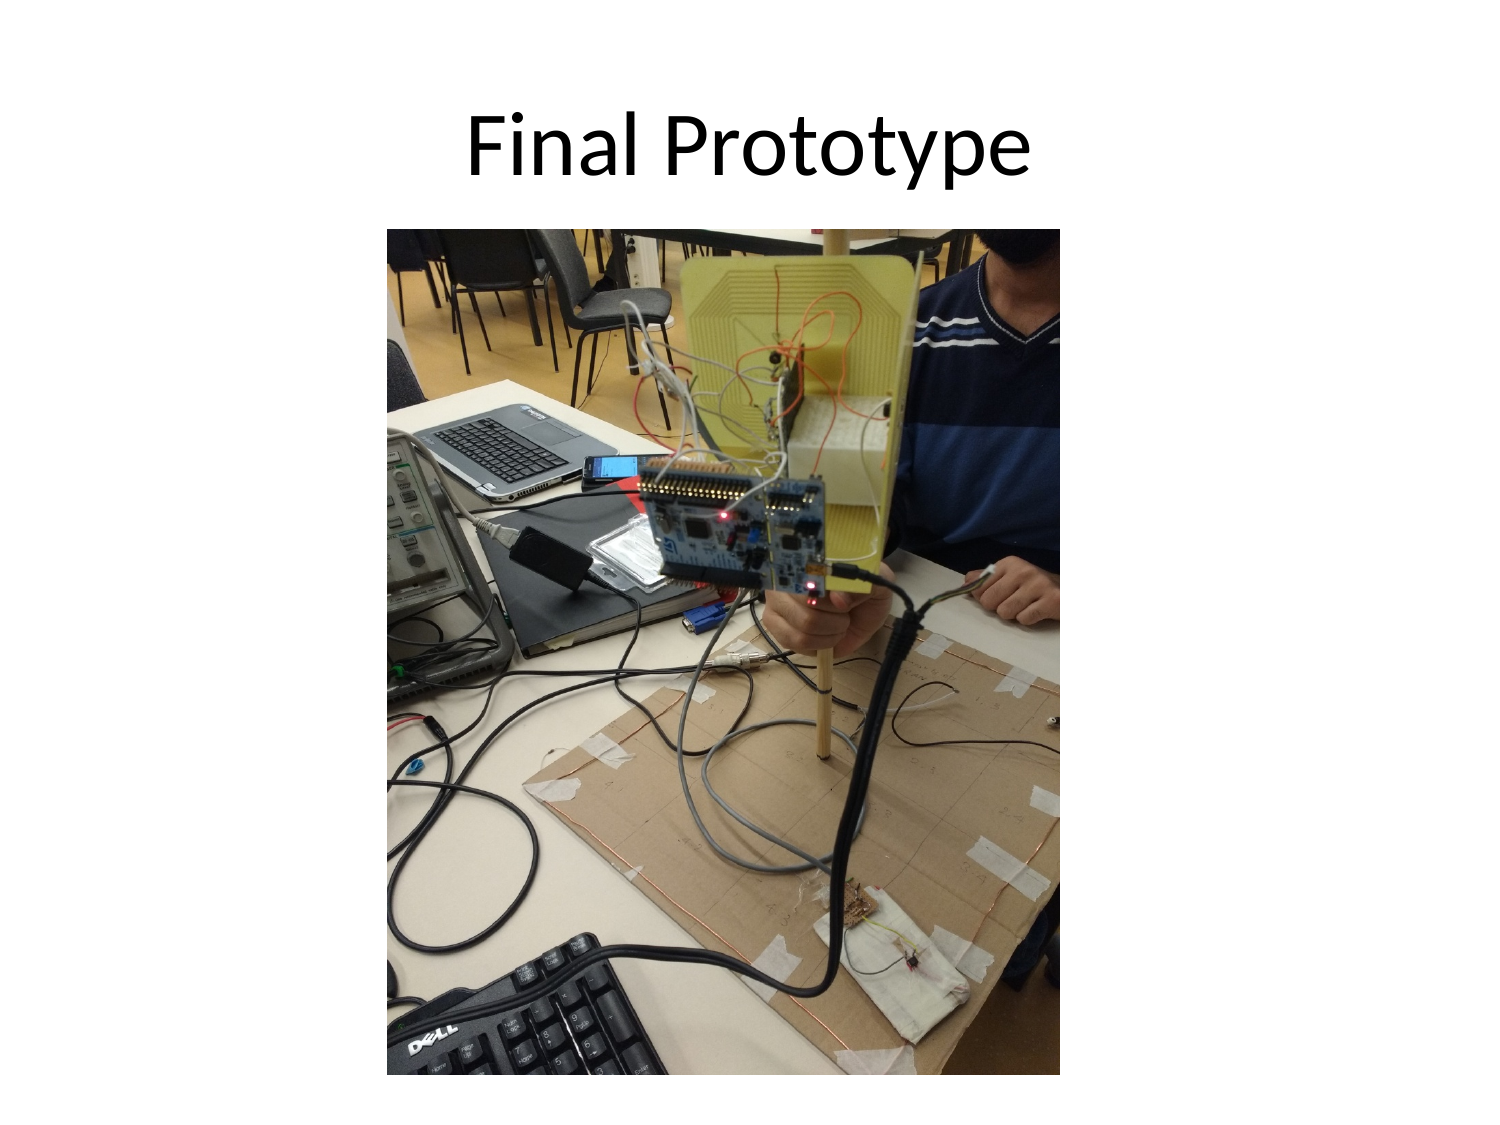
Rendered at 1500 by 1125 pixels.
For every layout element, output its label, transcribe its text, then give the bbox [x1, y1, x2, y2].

title Final Prototype [75, 45, 1425, 233]
picture [387, 228, 1060, 1076]
